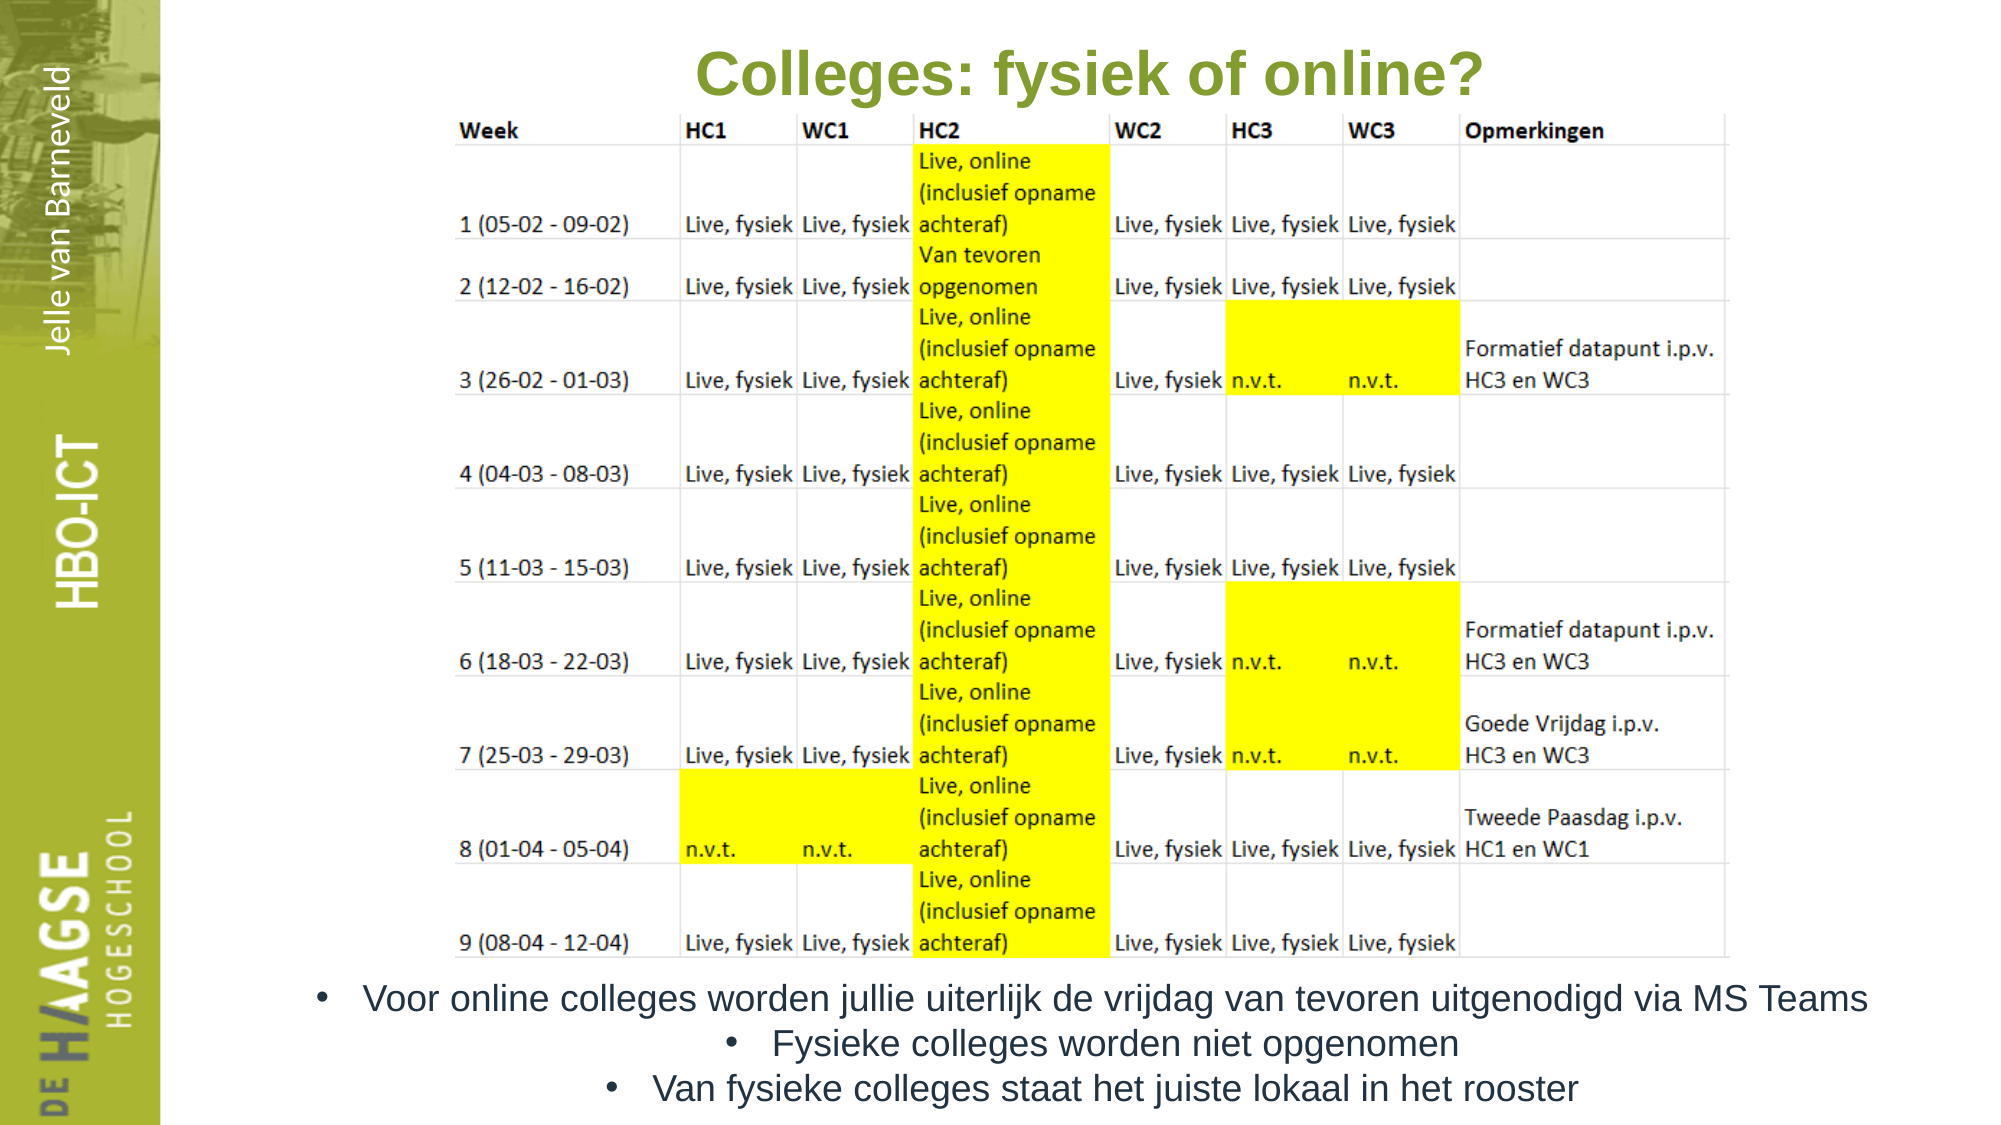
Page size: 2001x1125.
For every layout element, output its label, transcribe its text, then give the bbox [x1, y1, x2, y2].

text_box Jelle van Barneveld [24, 11, 85, 372]
picture [455, 114, 1730, 958]
picture [0, 0, 161, 1125]
text_box Colleges: fysiek of online? [238, 0, 1944, 116]
text_box Voor online colleges worden jullie uiterlijk de vrijdag van tevoren uitgenodigd via MS Teams Fysieke colleges worden niet opgenomen Van fysieke colleges staat het juiste lokaal in het rooster [261, 966, 1924, 1117]
